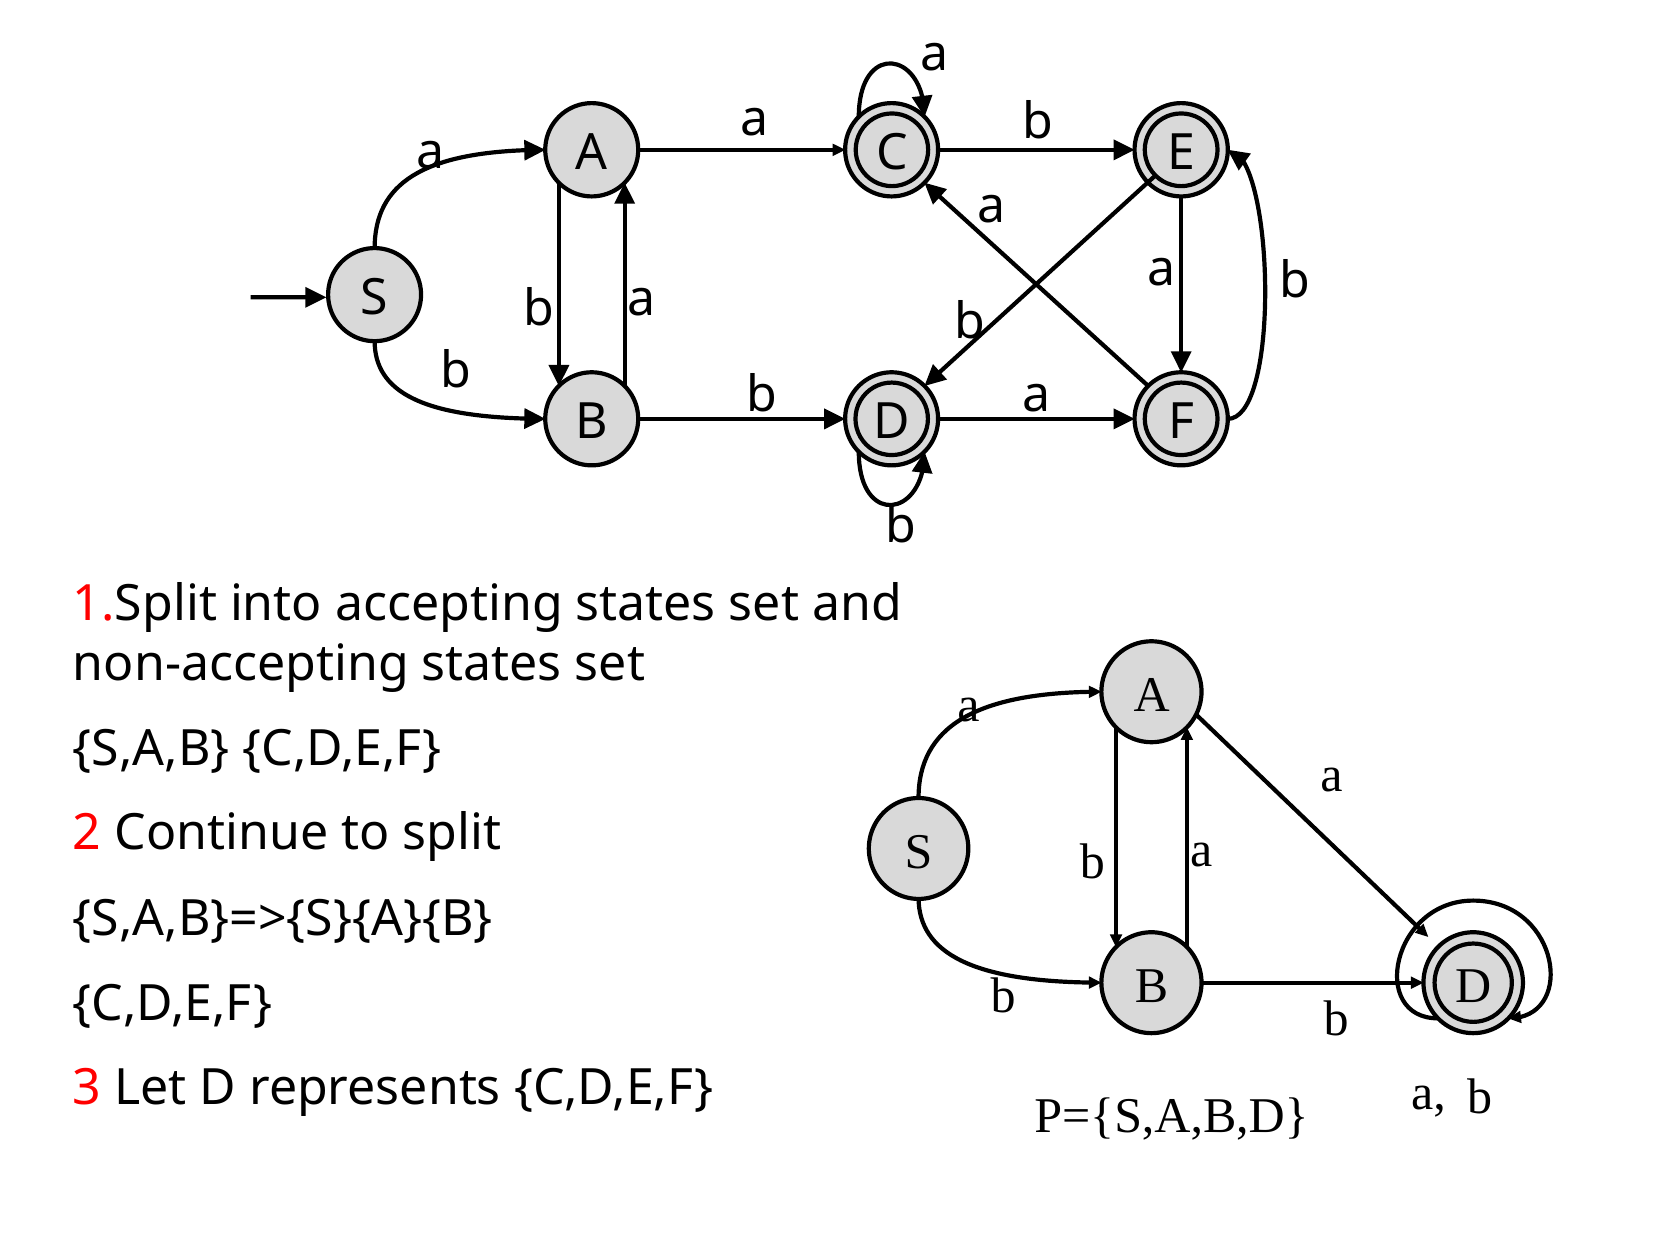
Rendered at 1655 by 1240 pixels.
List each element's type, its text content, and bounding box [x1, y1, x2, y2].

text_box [250, 12, 1325, 561]
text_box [868, 641, 1524, 1130]
text_box P={S,A,B,D} [1017, 1074, 1566, 1151]
text_box 1.Split into accepting states set and non-accepting states set {S,A,B} {C,D,E,F} 2 Continue to split {S,A,B}=>{S}{A}{B} {C,D,E,F} 3 Let D represents {C,D,E,F} [56, 561, 939, 1124]
